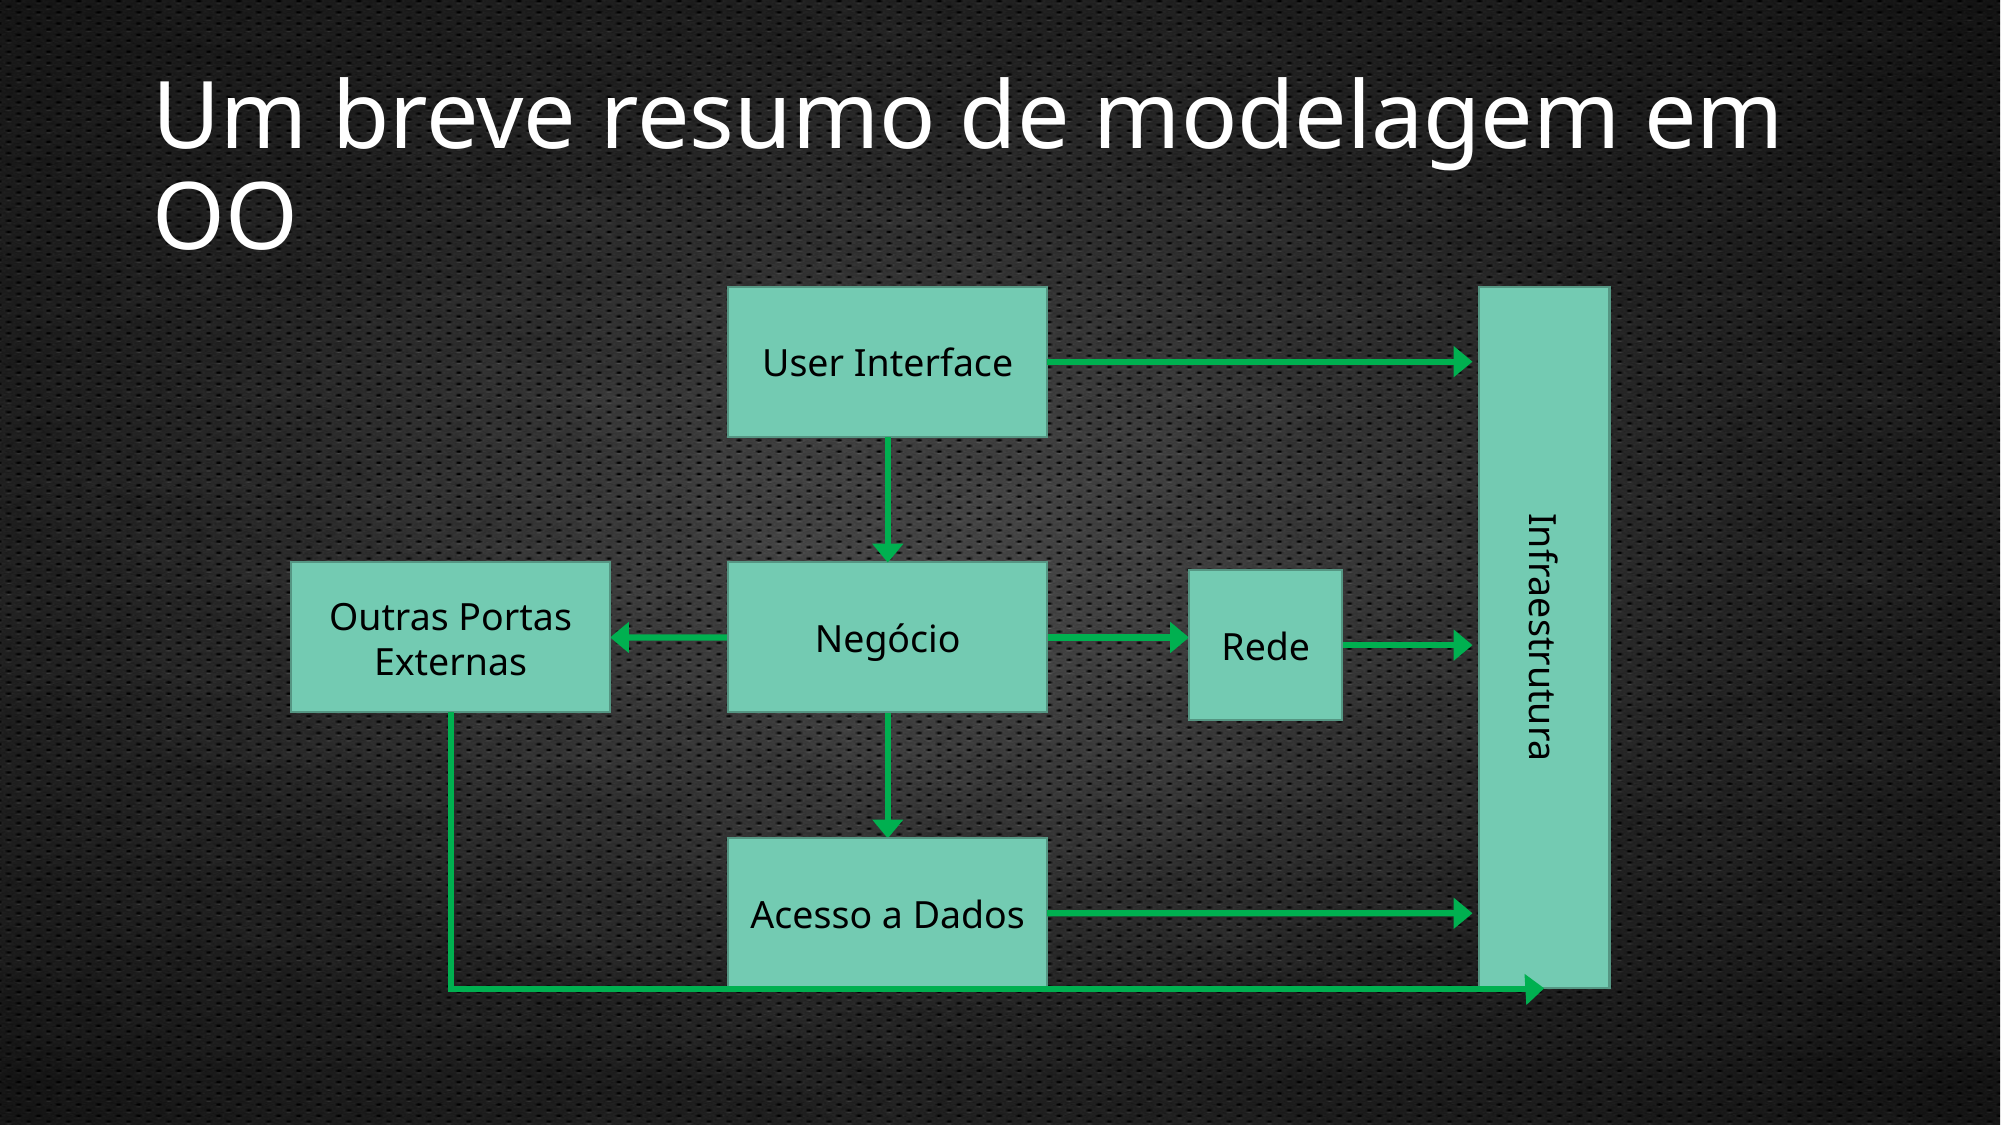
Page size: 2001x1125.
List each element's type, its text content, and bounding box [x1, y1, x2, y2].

text_box Negócio [727, 561, 859, 713]
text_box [859, 303, 1136, 1125]
picture [0, 0, 2001, 1125]
text_box Acesso a Dados [727, 837, 859, 986]
text_box Outras Portas Externas [290, 561, 611, 713]
text_box Rede [1188, 569, 1343, 721]
picture [454, 639, 859, 986]
text_box User Interface [727, 286, 1048, 438]
title Um breve resumo de modelagem em OO [137, 59, 1863, 278]
text_box Infraestrutura [1478, 286, 1611, 989]
